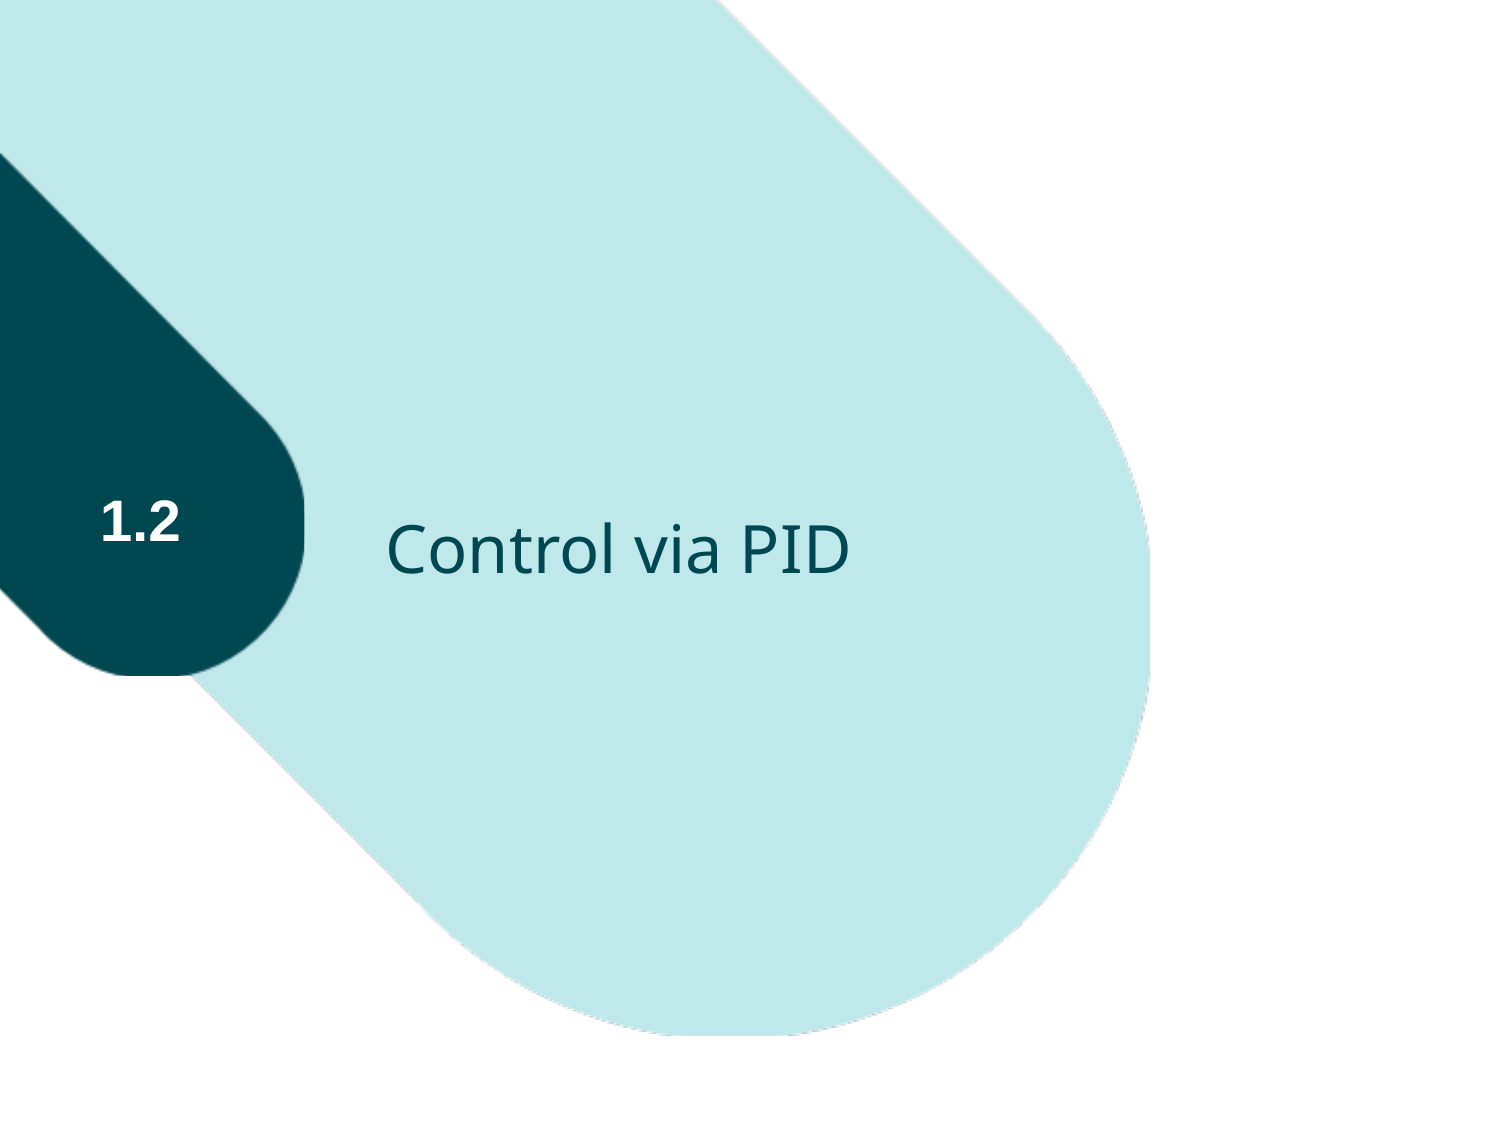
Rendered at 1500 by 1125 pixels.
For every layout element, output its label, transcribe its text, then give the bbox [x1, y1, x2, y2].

list 1.2 [81, 454, 200, 581]
title Control via PID [370, 450, 911, 675]
